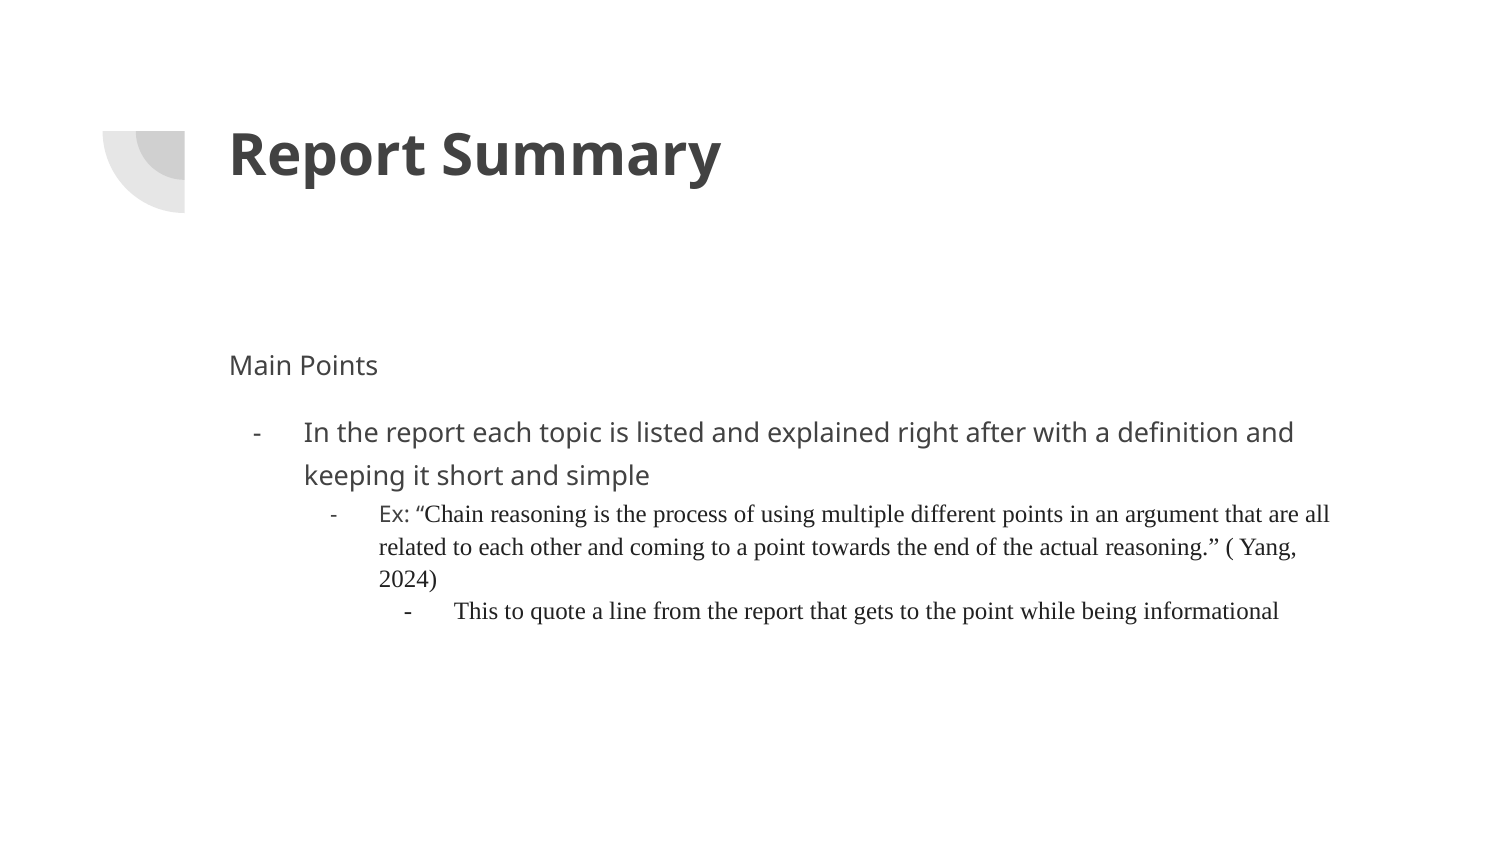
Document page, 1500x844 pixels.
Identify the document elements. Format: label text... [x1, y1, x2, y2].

title Report Summary [213, 98, 1368, 263]
list Main Points In the report each topic is listed and explained right after with a definition and keeping it short and simple Ex: “Chain reasoning is the process of using multiple different points in an argument that are all related to each other and coming to a point towards the end of the actual reasoning.” ( Yang, 2024) This to quote a line from the report that gets to the point while being informational [213, 326, 1368, 744]
